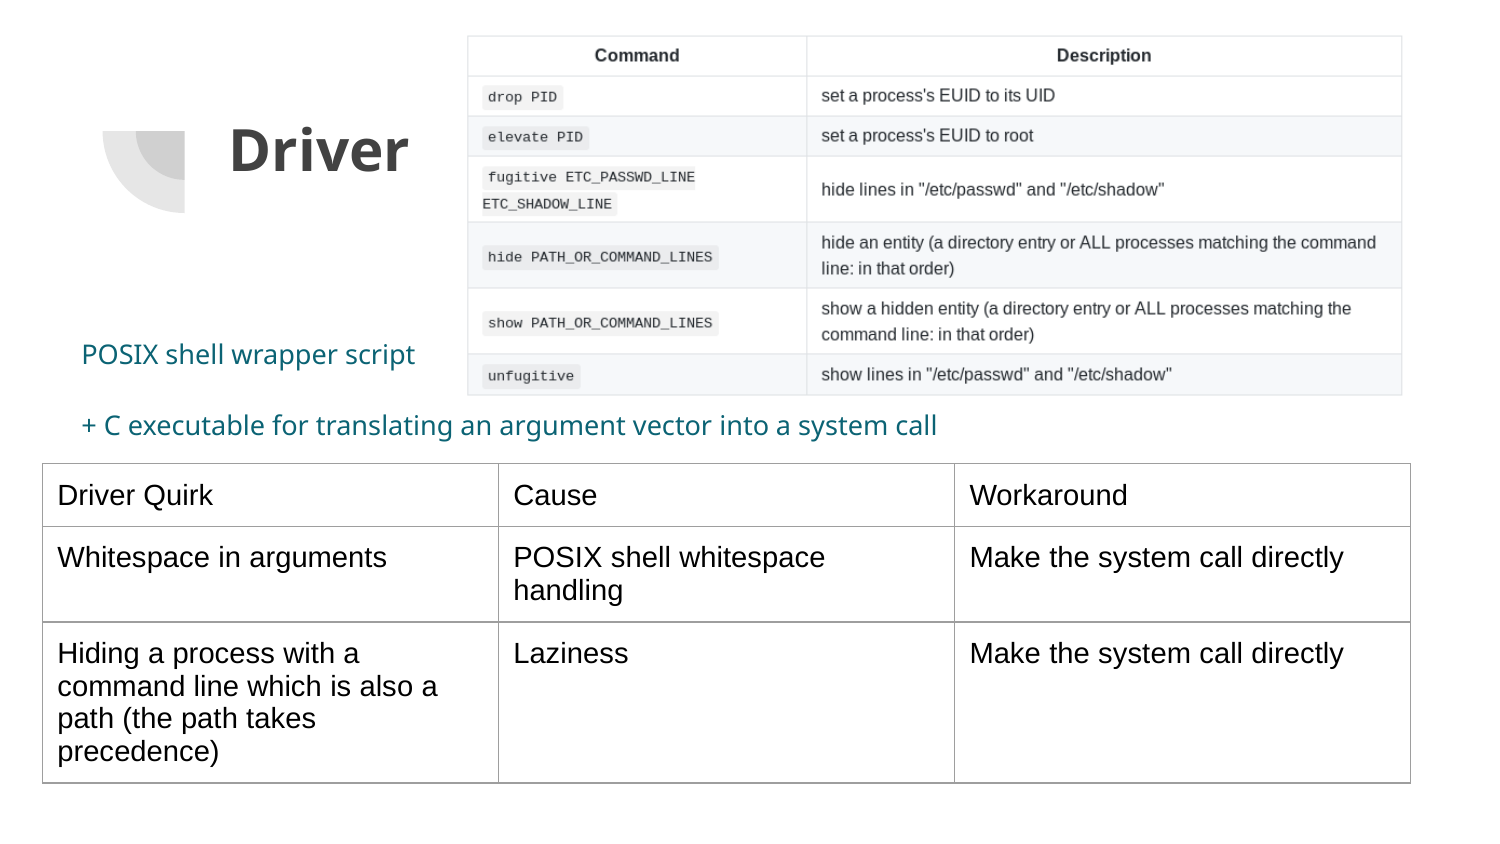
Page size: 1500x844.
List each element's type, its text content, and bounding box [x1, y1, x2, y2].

table_cell POSIX shell whitespace handling [499, 527, 954, 621]
table_cell Make the system call directly [955, 623, 1410, 782]
table_cell Laziness [499, 623, 954, 782]
table_header Workaround [955, 464, 1410, 526]
list POSIX shell wrapper script + C executable for translating an argument vector into a system call [66, 317, 1220, 463]
table_cell Hiding a process with a command line which is also a path (the path takes precedence) [43, 623, 498, 782]
picture [463, 28, 1411, 401]
table_header Cause [499, 464, 954, 526]
title Driver [213, 98, 458, 263]
table_header Driver Quirk [43, 464, 498, 526]
table_cell Whitespace in arguments [43, 527, 498, 621]
table_cell Make the system call directly [955, 527, 1410, 621]
